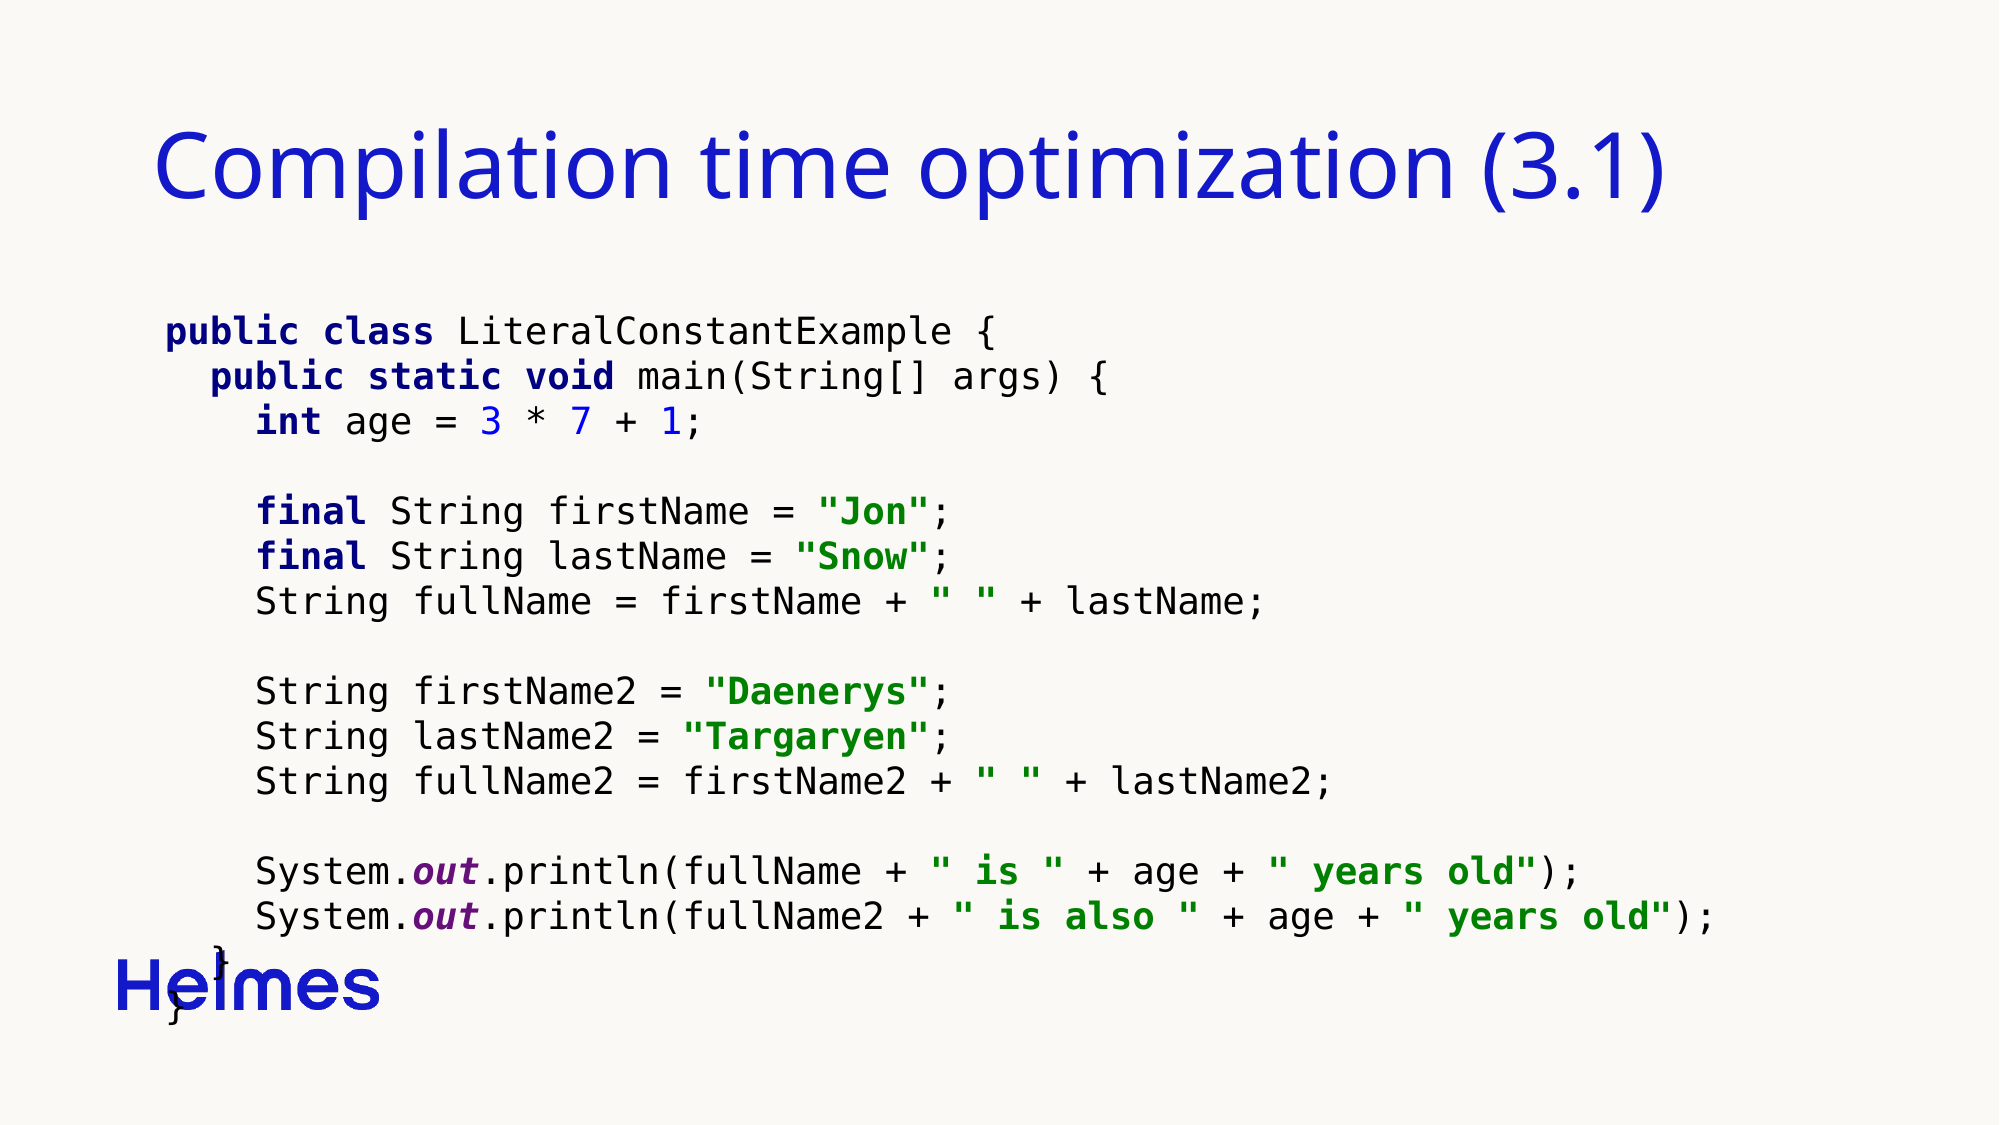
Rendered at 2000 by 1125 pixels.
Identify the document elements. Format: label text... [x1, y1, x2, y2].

text_box public class LiteralConstantExample { public static void main(String[] args) { int age = 3 * 7 + 1; final String firstName = "Jon"; final String lastName = "Snow"; String fullName = firstName + " " + lastName; String firstName2 = "Daenerys"; String lastName2 = "Targaryen"; String fullName2 = firstName2 + " " + lastName2; System.out.println(fullName + " is " + age + " years old"); System.out.println(fullName2 + " is also " + age + " years old"); } } [150, 299, 1732, 1012]
picture [118, 950, 150, 1010]
text_box Compilation time optimization (3.1) [137, 59, 1862, 277]
